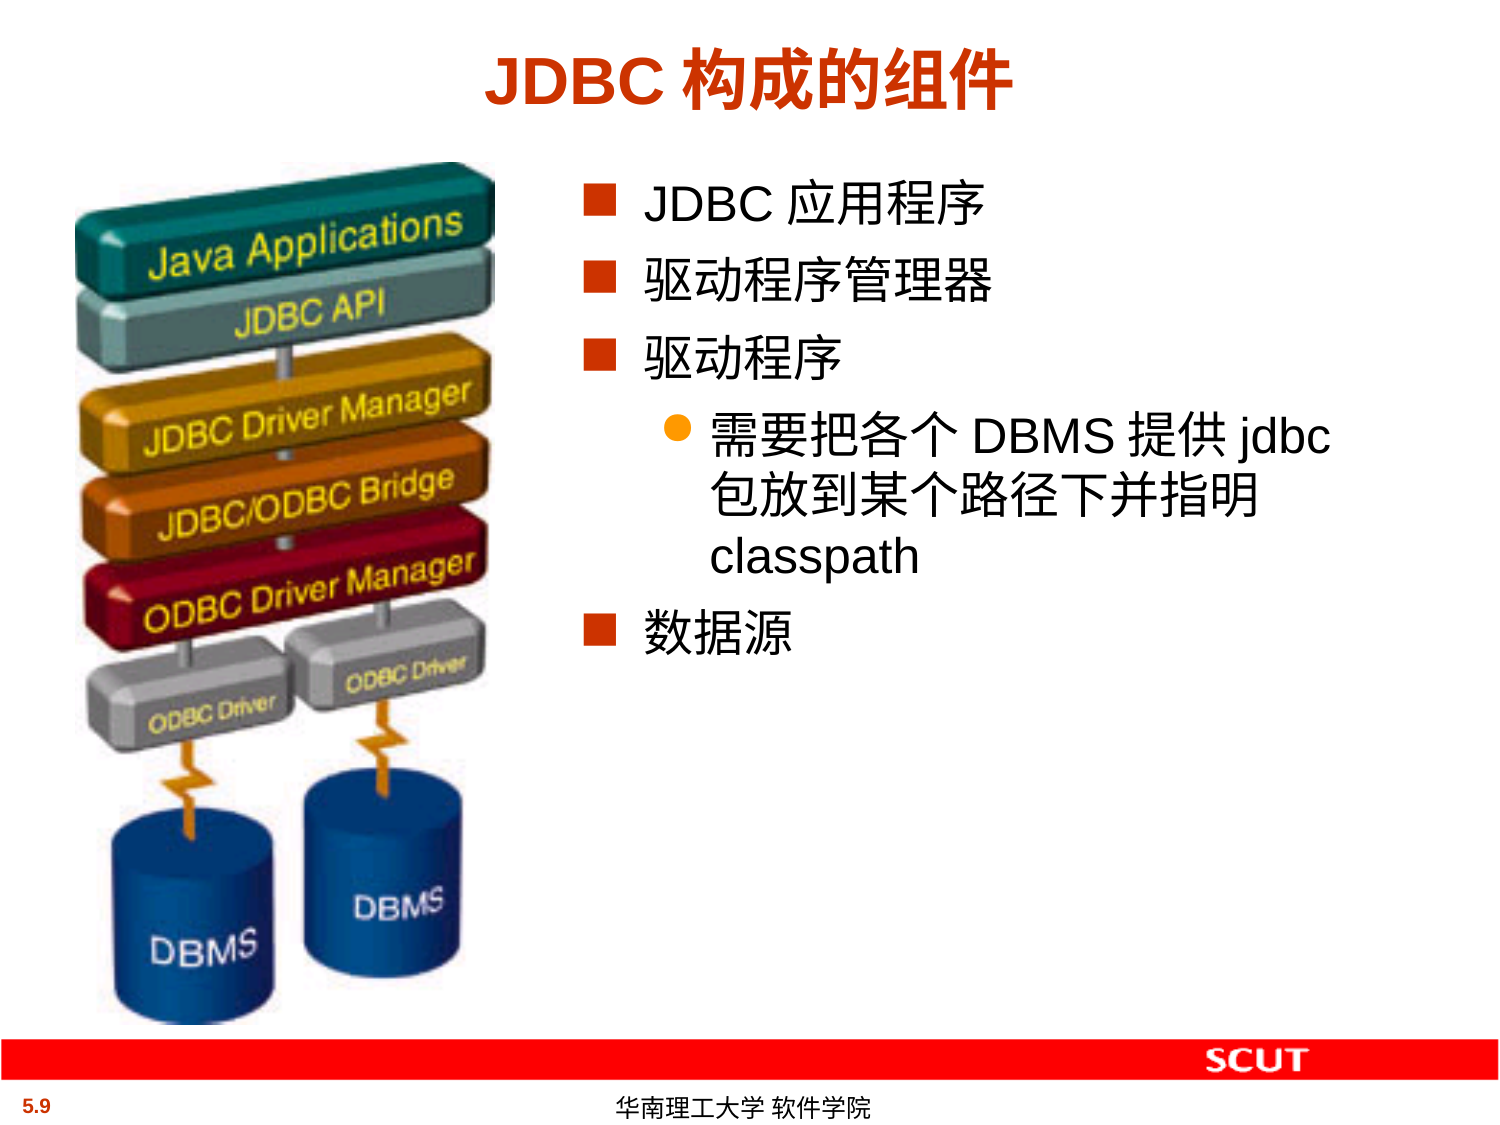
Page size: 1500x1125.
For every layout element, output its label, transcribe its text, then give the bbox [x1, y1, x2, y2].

title JDBC构成的组件 [0, 0, 1500, 126]
list JDBC应用程序 驱动程序管理器 驱动程序 需要把各个DBMS提供jdbc包放到某个路径下并指明classpath 数据源 [572, 164, 1361, 1002]
picture [0, 1038, 1500, 1083]
picture [74, 162, 495, 1026]
